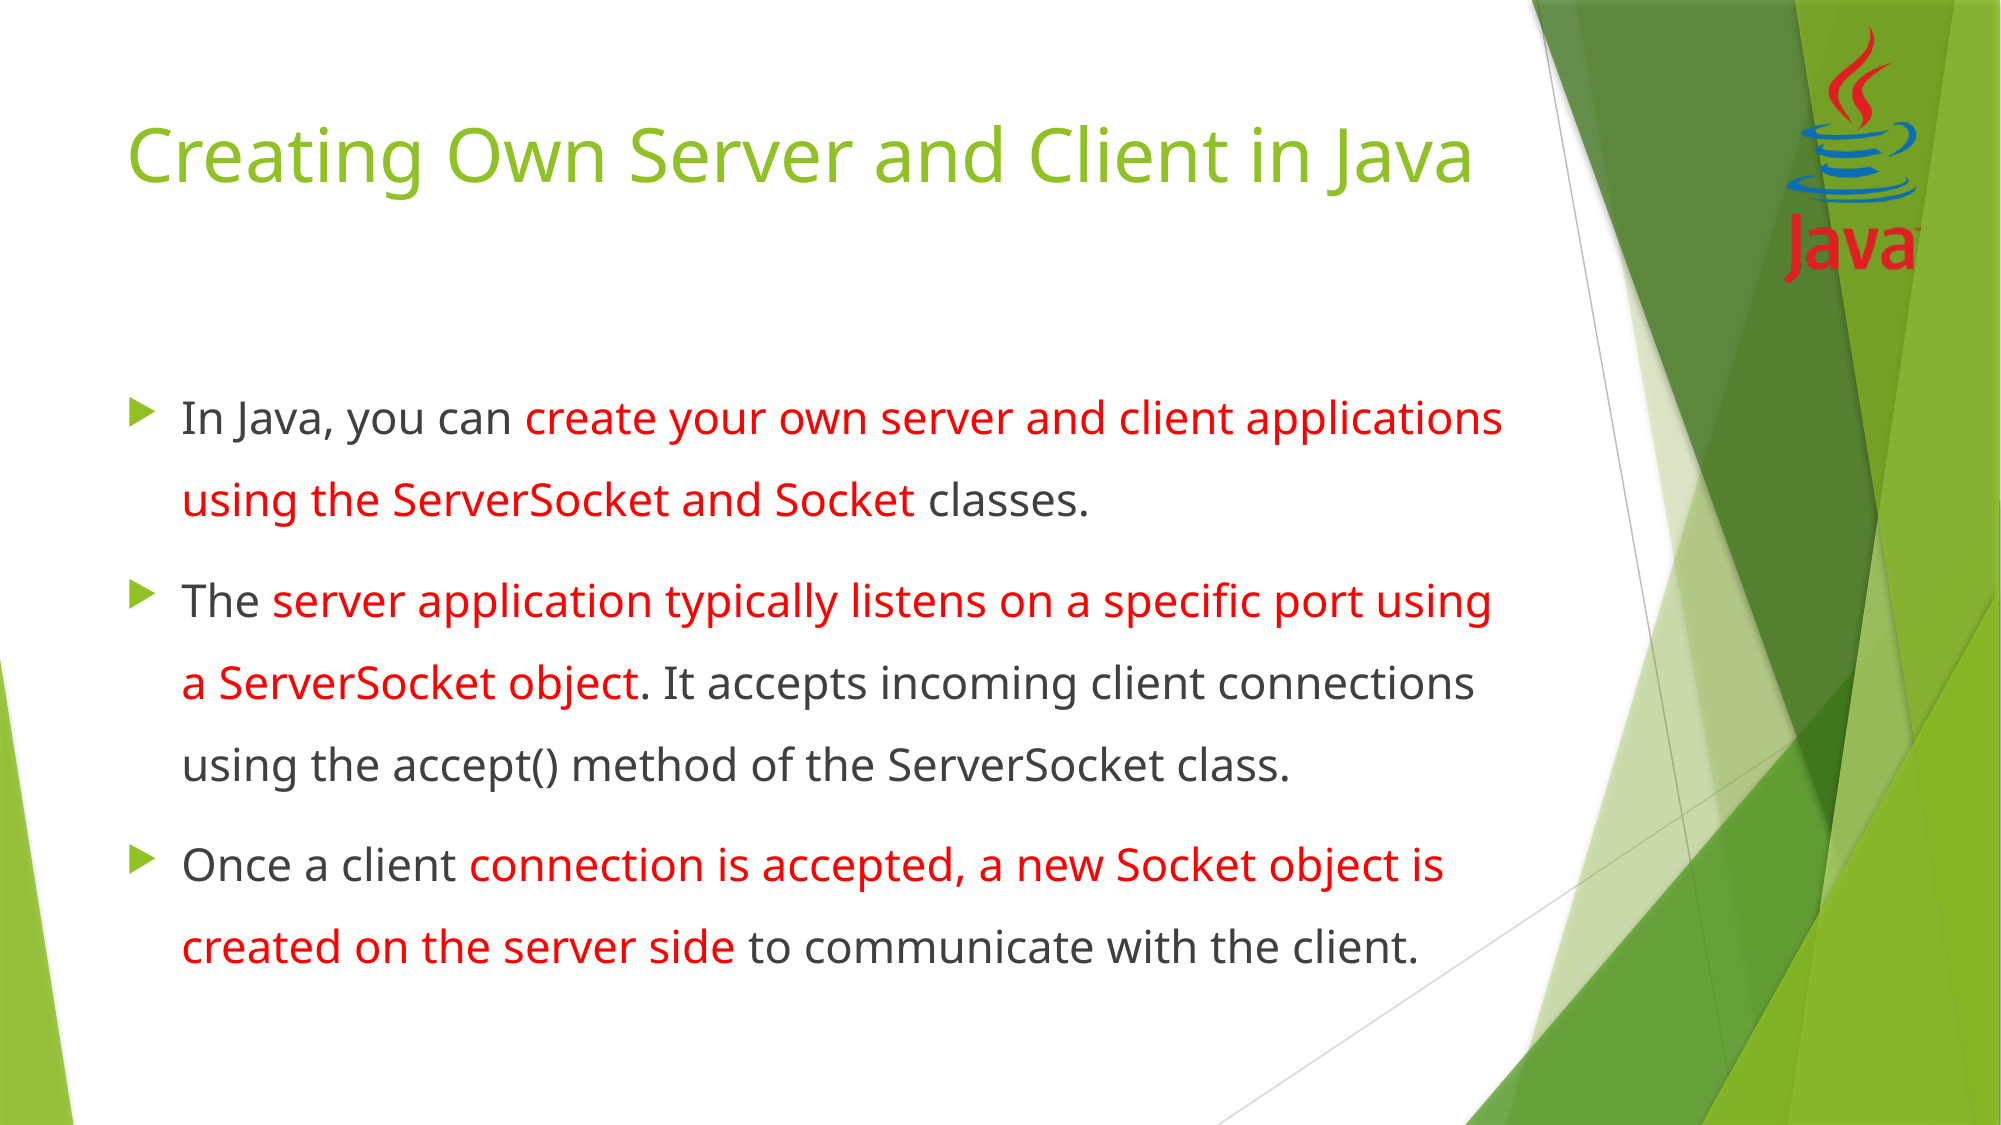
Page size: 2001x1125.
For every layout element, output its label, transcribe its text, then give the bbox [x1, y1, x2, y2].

list In Java, you can create your own server and client applications using the ServerSocket and Socket classes. The server application typically listens on a specific port using a ServerSocket object. It accepts incoming client connections using the accept() method of the ServerSocket class. Once a client connection is accepted, a new Socket object is created on the server side to communicate with the client. [111, 354, 1522, 992]
title Creating Own Server and Client in Java [111, 99, 1522, 317]
picture [1701, 4, 2001, 306]
